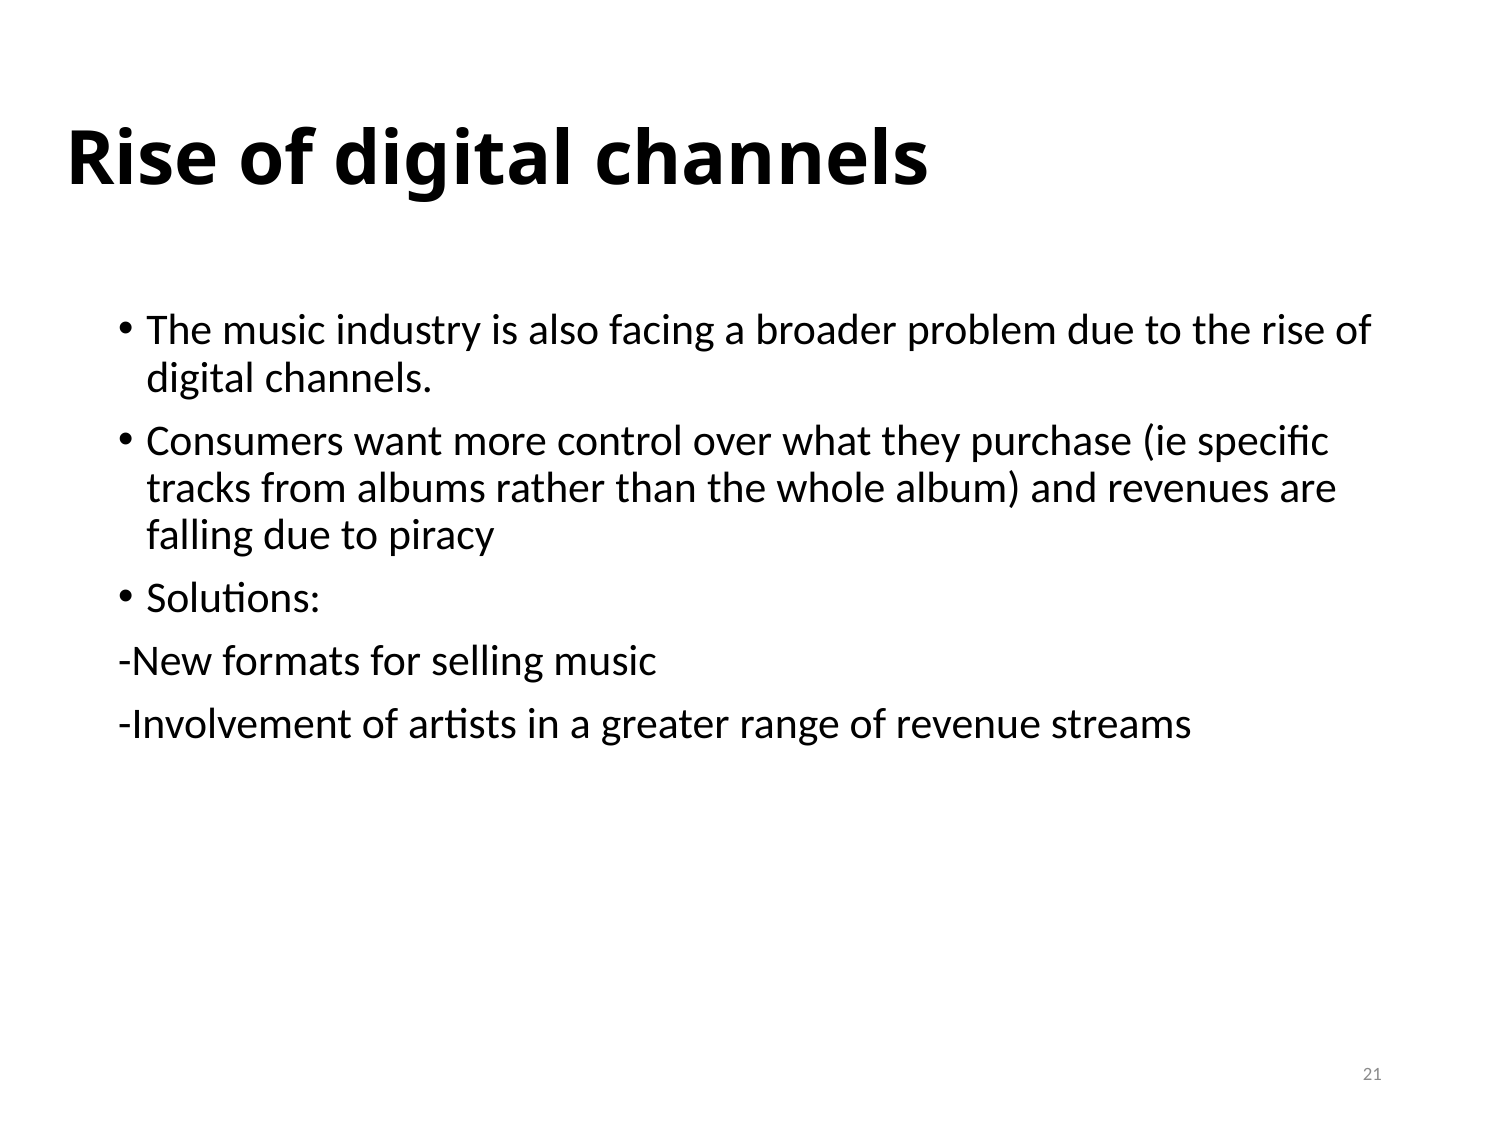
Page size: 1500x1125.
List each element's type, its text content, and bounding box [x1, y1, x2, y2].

list The music industry is also facing a broader problem due to the rise of digital channels. Consumers want more control over what they purchase (ie specific tracks from albums rather than the whole album) and revenues are falling due to piracy Solutions: -New formats for selling music -Involvement of artists in a greater range of revenue streams [103, 299, 1397, 1014]
slide_number 21 [1059, 1042, 1397, 1103]
title Rise of digital channels [50, 98, 1450, 223]
